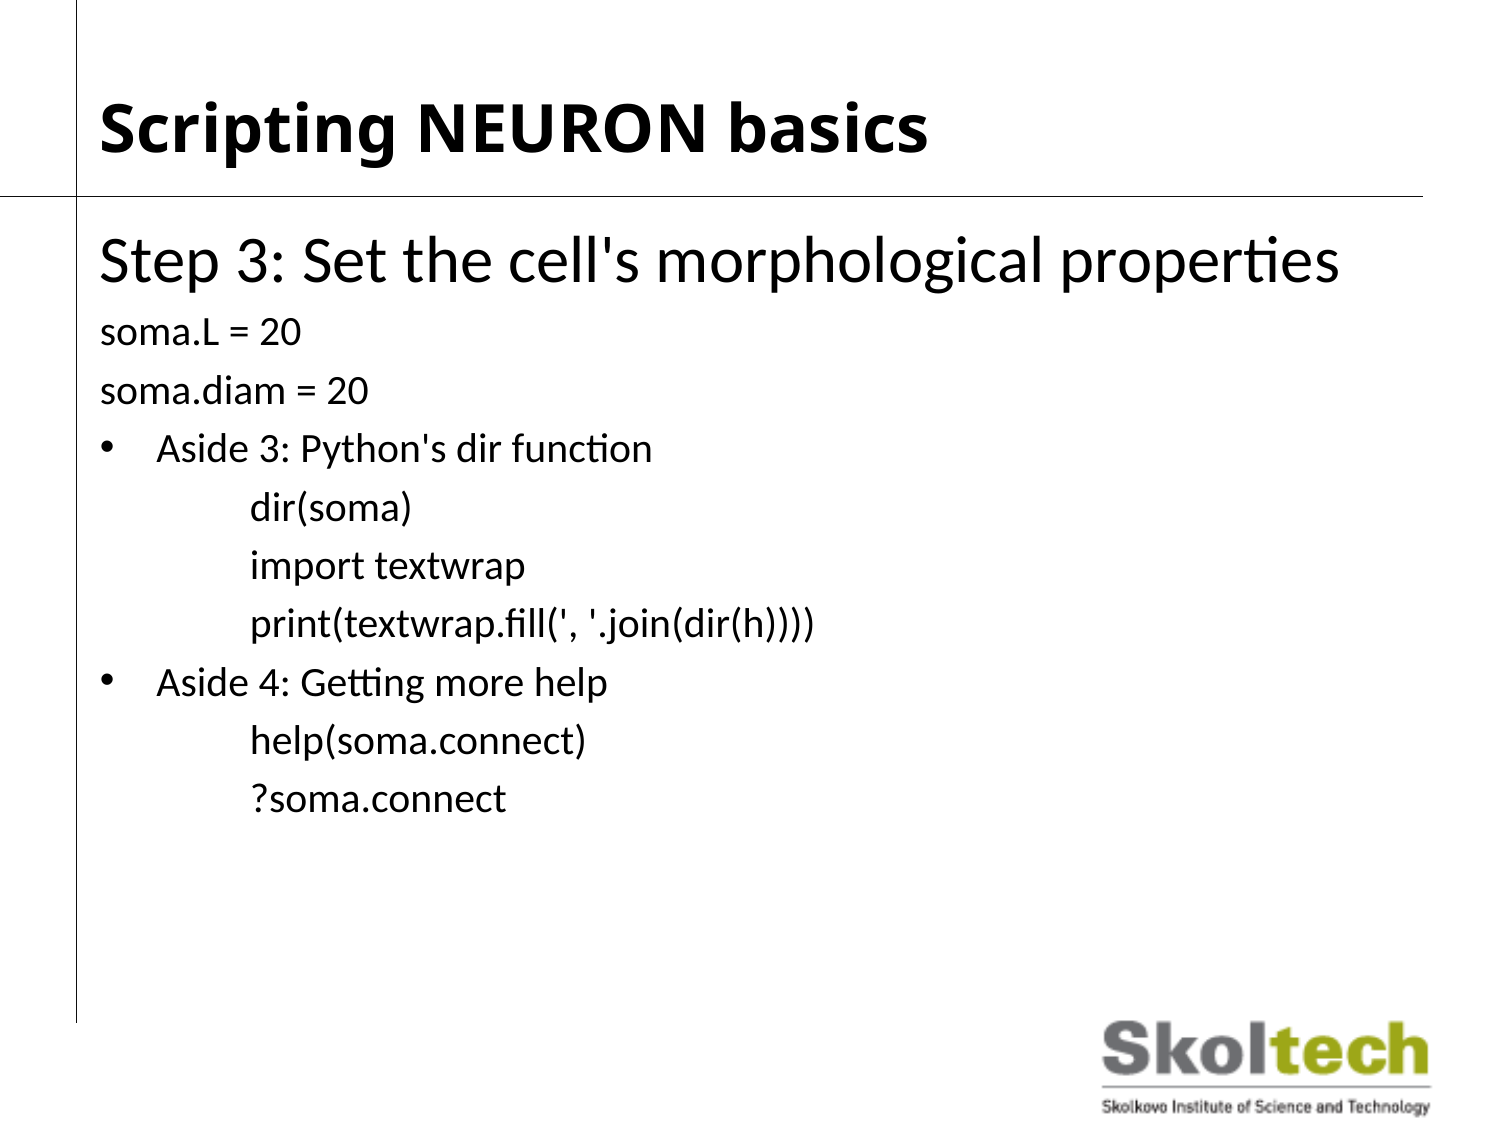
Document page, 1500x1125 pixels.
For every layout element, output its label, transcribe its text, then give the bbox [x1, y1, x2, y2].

list Step 3: Set the cell's morphological properties soma.L = 20 soma.diam = 20 Aside 3: Python's dir function dir(soma) import textwrap print(textwrap.fill(', '.join(dir(h)))) Aside 4: Getting more help help(soma.connect) ?soma.connect [85, 208, 1436, 951]
title Scripting NEURON basics [85, 66, 1436, 185]
picture [1088, 1015, 1445, 1122]
